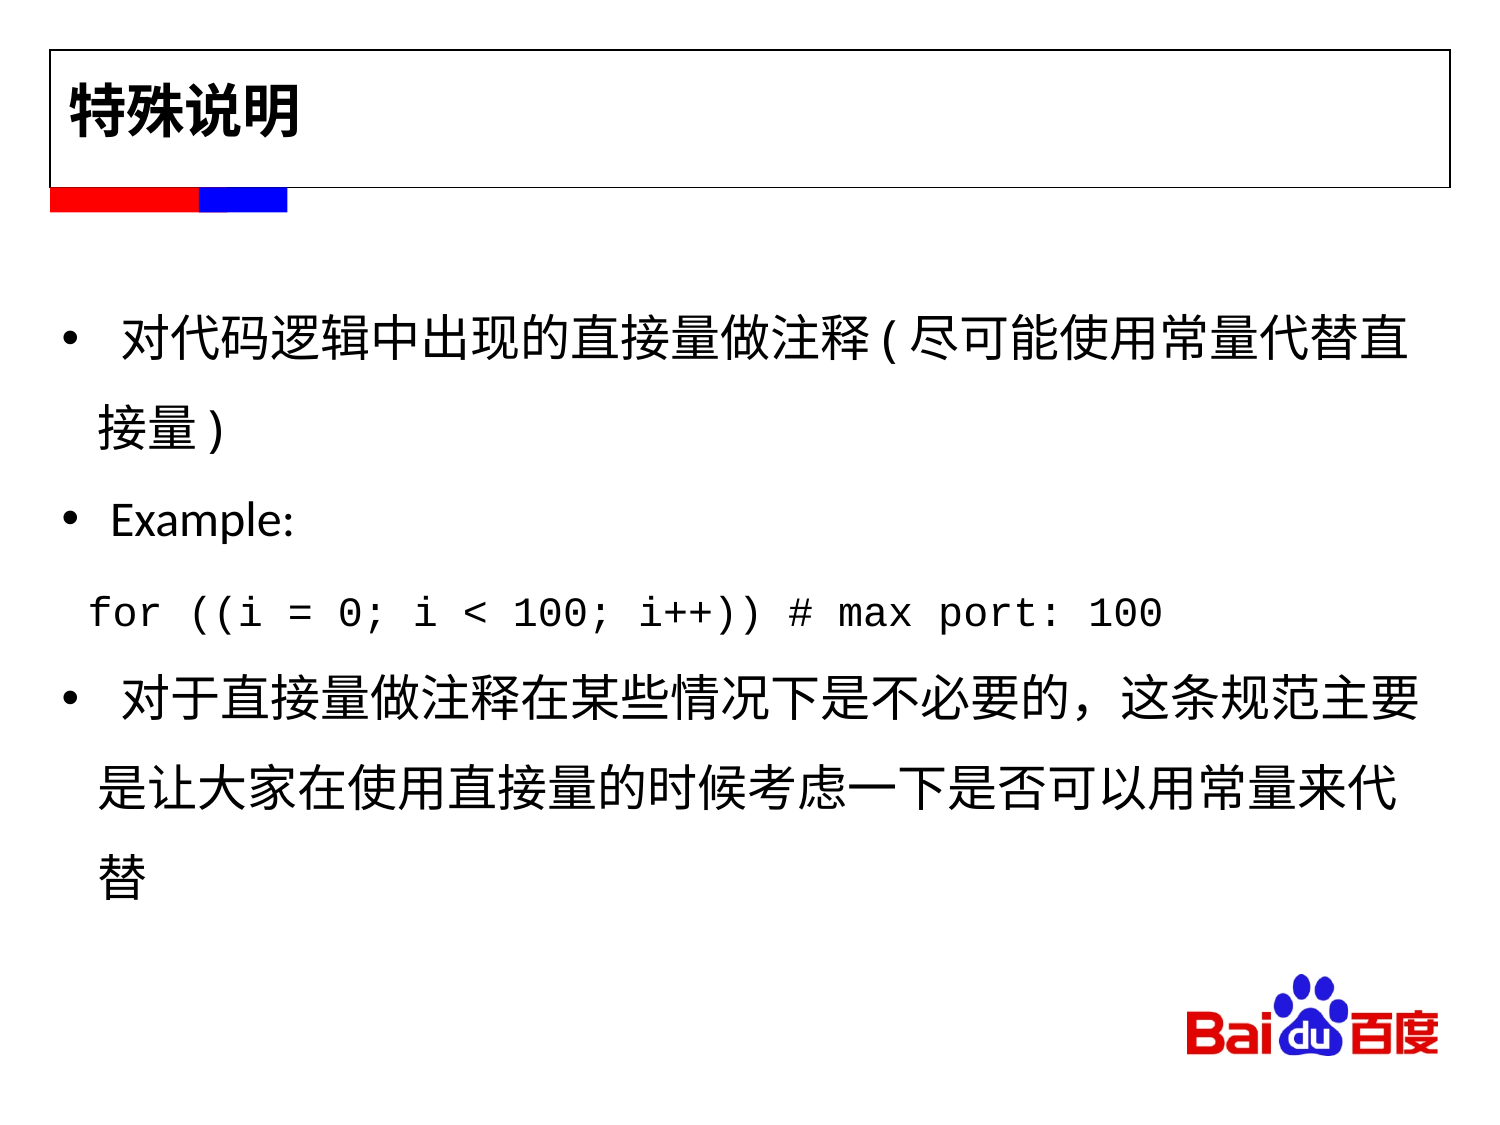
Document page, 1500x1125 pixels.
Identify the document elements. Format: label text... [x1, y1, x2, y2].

picture [1187, 990, 1438, 1056]
title 特殊说明 [53, 66, 1404, 171]
text_box 对代码逻辑中出现的直接量做注释(尽可能使用常量代替直接量) Example: for ((i = 0; i < 100; i++)) # max port: 100 对于直接量做注释在某些情况下是不必要的，这条规范主要是让大家在使用直接量的时候考虑一下是否可以用常量来代替 [46, 269, 1454, 990]
